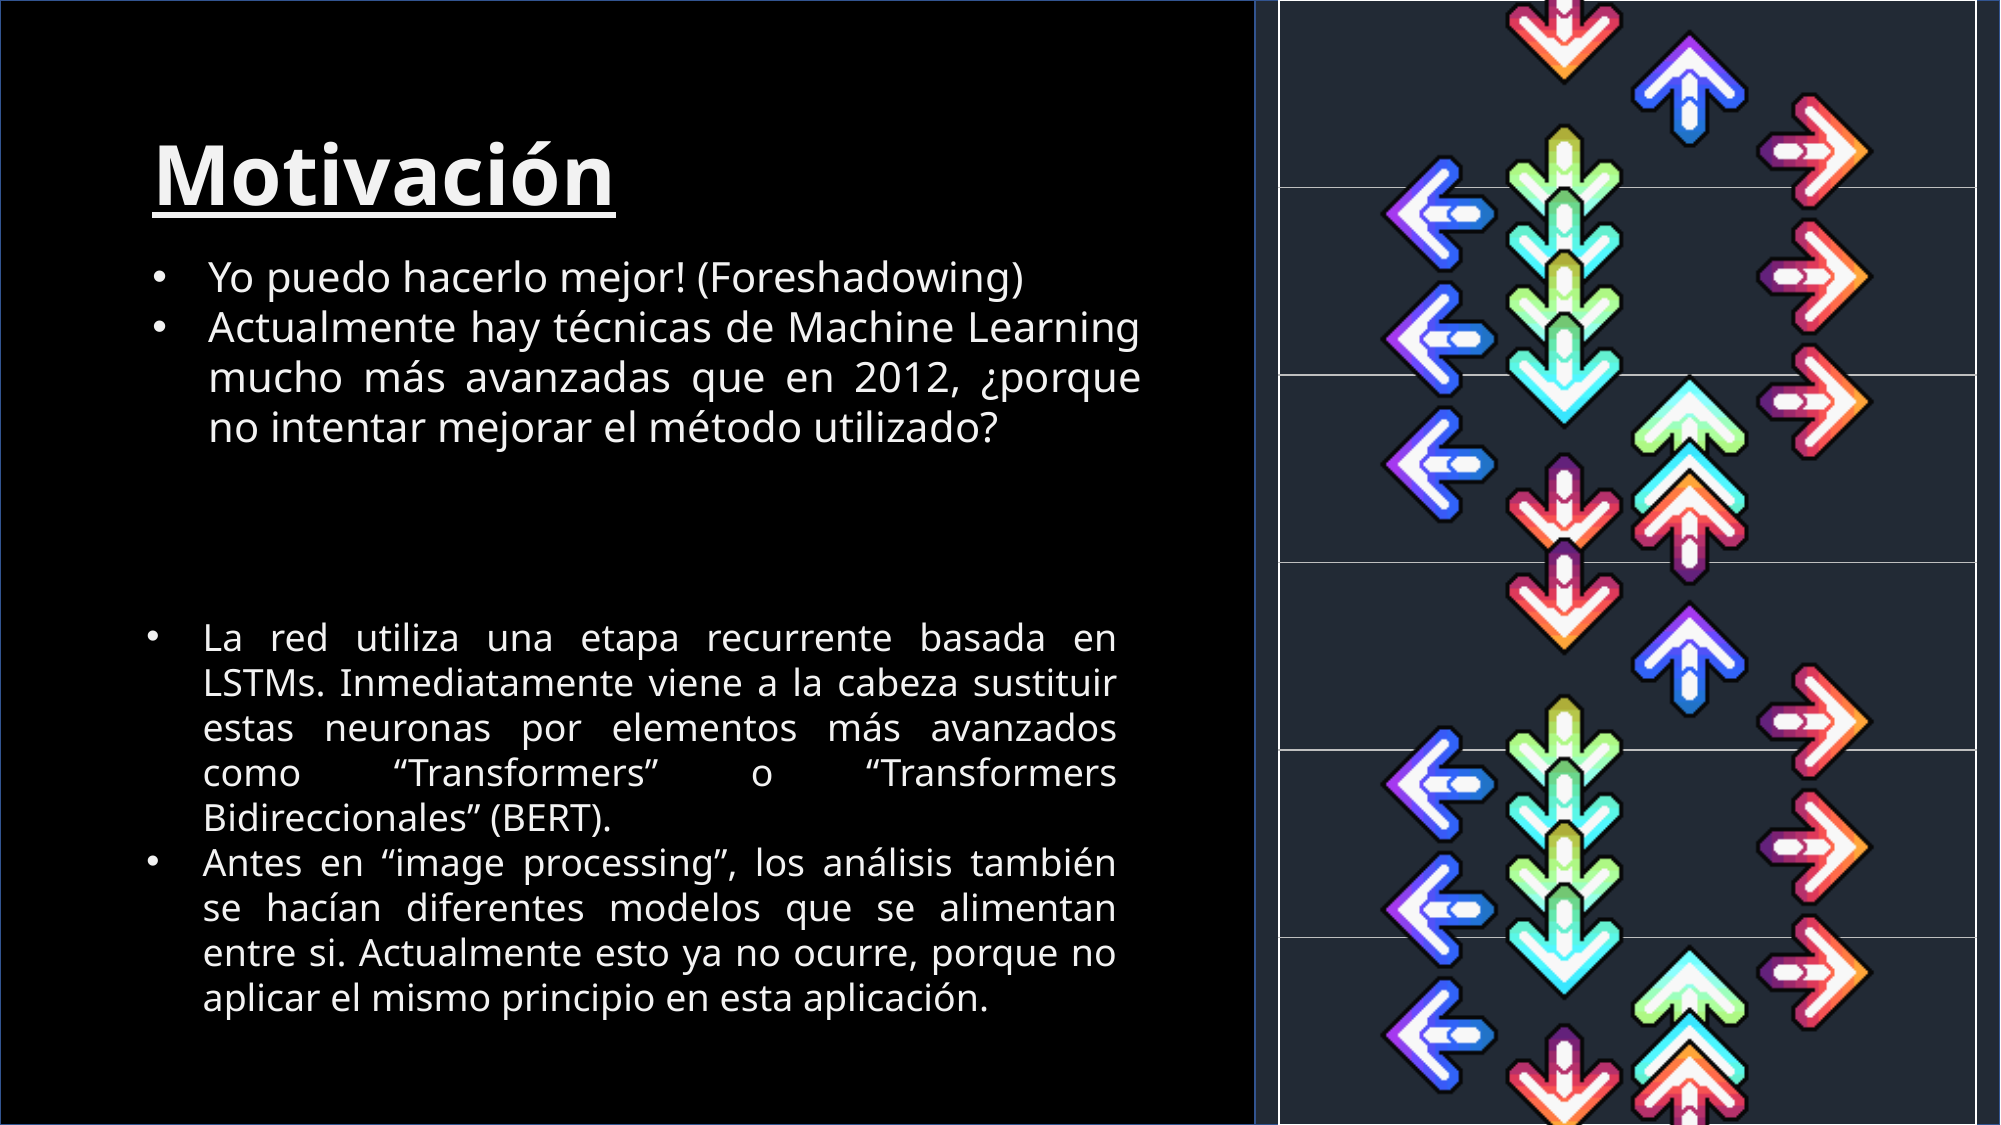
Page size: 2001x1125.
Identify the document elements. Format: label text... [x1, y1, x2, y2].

text_box [1254, 0, 1278, 1125]
picture [1377, 534, 1878, 1125]
table_cell [1878, 751, 1975, 937]
table_cell [1280, 563, 1377, 749]
text_box [1977, 0, 2000, 1125]
table_cell [1878, 938, 1975, 1124]
table_cell [1878, 188, 1975, 374]
table_header [1878, 1, 1975, 187]
table_cell [1280, 938, 1377, 1124]
text_box La red utiliza una etapa recurrente basada en LSTMs. Inmediatamente viene a la cabeza sustituir estas neuronas por elementos más avanzados como “Transformers” o “Transformers Bidireccionales” (BERT). Antes en “image processing”, los análisis también se hacían diferentes modelos que se alimentan entre si. Actualmente esto ya no ocurre, porque no aplicar el mismo principio en esta aplicación. [131, 606, 1133, 1026]
text_box [0, 0, 1254, 1125]
text_box Yo puedo hacerlo mejor! (Foreshadowing) Actualmente hay técnicas de Machine Learning mucho más avanzadas que en 2012, ¿porque no intentar mejorar el método utilizado? [137, 243, 1157, 509]
table_header [1280, 1, 1377, 187]
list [1377, 0, 1878, 534]
table_cell [1878, 563, 1975, 749]
text_box Motivación [137, 108, 1202, 242]
table_cell [1280, 376, 1377, 562]
table_cell [1280, 188, 1377, 374]
table_cell [1878, 376, 1975, 562]
table_cell [1280, 751, 1377, 937]
